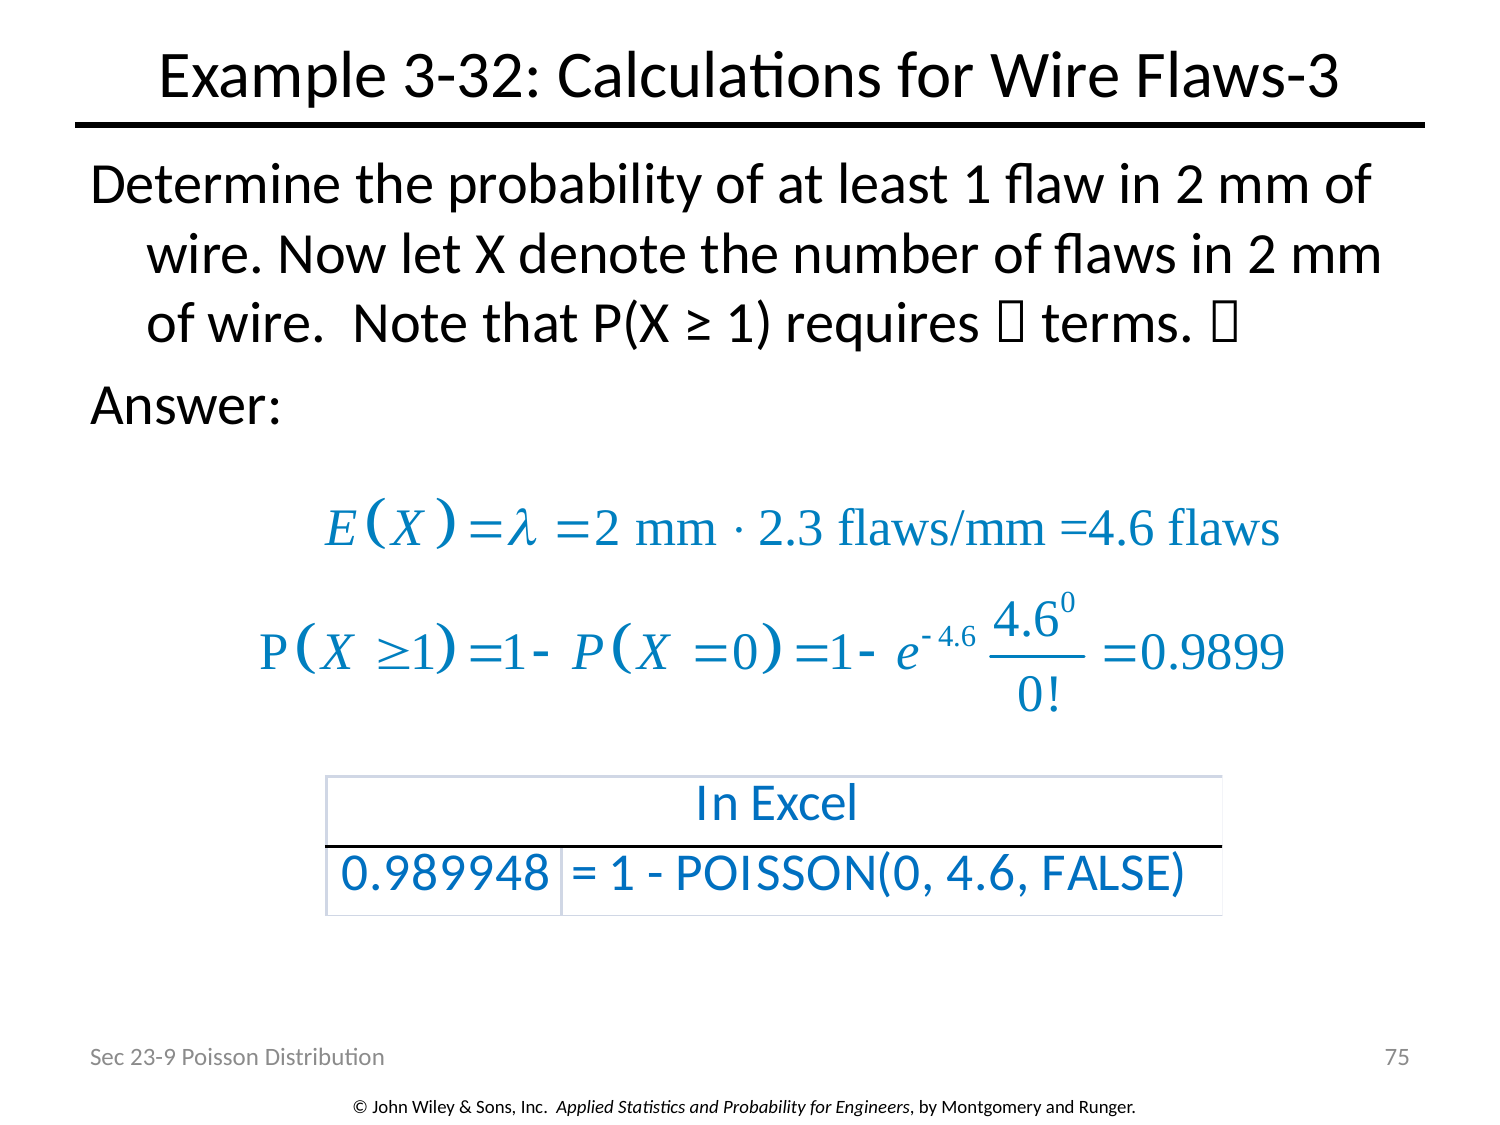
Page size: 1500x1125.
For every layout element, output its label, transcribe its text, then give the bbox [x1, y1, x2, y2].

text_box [249, 487, 1296, 726]
footer Sec 23-9 Poisson Distribution [75, 1025, 888, 1085]
slide_number 75 [1250, 1025, 1425, 1085]
list Determine the probability of at least 1 flaw in 2 mm of wire. Now let X denote the number of flaws in 2 mm of wire. Note that P(X ≥ 1) requires  terms.  Answer: [75, 137, 1425, 450]
title Example 3-32: Calculations for Wire Flaws-3 [75, 0, 1425, 137]
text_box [324, 774, 1226, 919]
